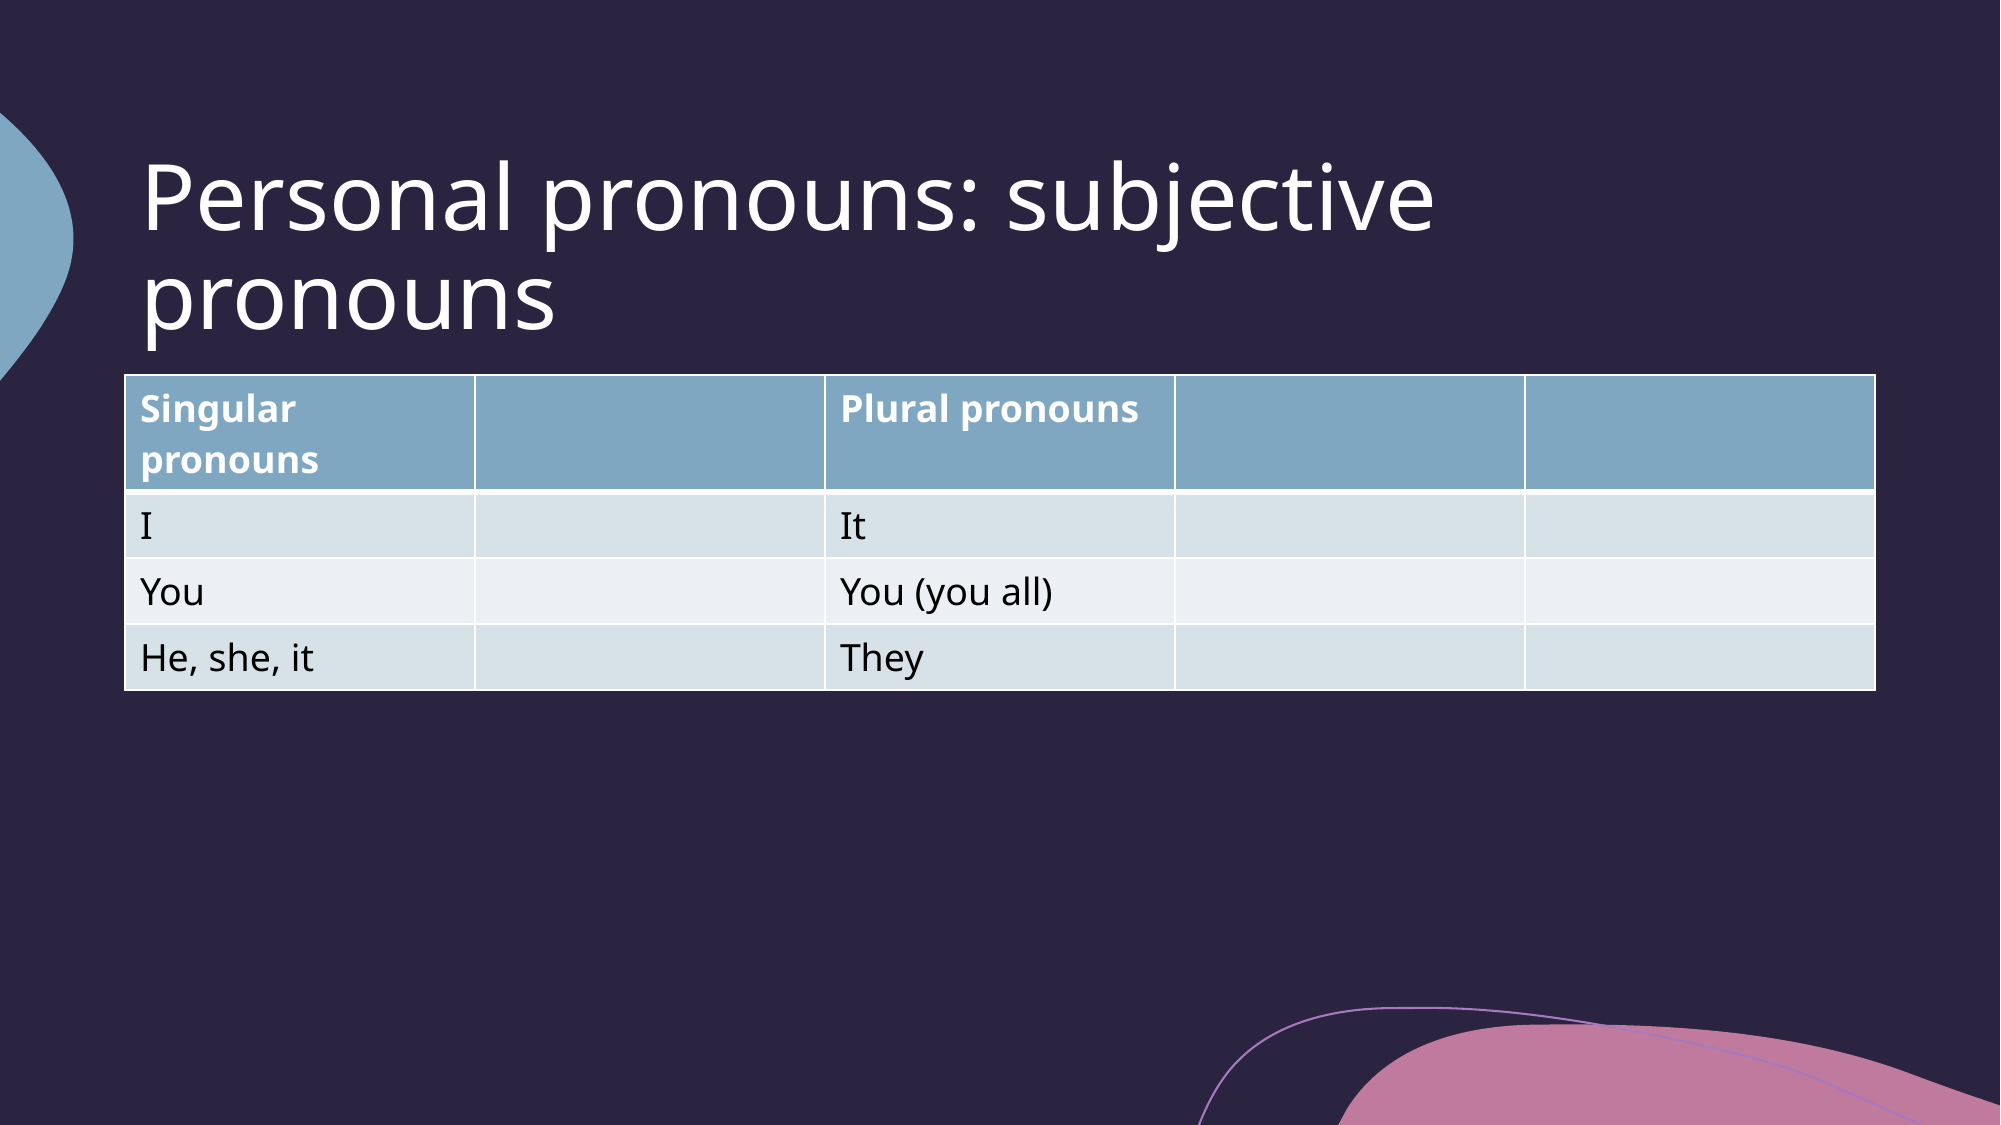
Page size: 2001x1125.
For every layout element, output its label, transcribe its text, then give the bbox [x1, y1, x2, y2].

table_header Plural pronouns [826, 376, 1174, 489]
table_cell You (you all) [826, 559, 1174, 623]
table_cell [476, 559, 824, 623]
table_cell [1526, 495, 1874, 557]
table_cell [1176, 559, 1524, 623]
table_header [476, 376, 824, 489]
table_header Singular pronouns [126, 376, 474, 489]
table_cell He, she, it [126, 625, 474, 689]
title Personal pronouns: subjective pronouns [125, 125, 1875, 374]
table_cell It [826, 495, 1174, 557]
table_cell [476, 625, 824, 689]
table_cell I [126, 495, 474, 557]
table_cell You [126, 559, 474, 623]
table_cell [1526, 625, 1874, 689]
table_cell [1176, 625, 1524, 689]
table_cell [476, 495, 824, 557]
table_header [1526, 376, 1874, 489]
table_header [1176, 376, 1524, 489]
table_cell [1176, 495, 1524, 557]
table_cell [1526, 559, 1874, 623]
table_cell They [826, 625, 1174, 689]
